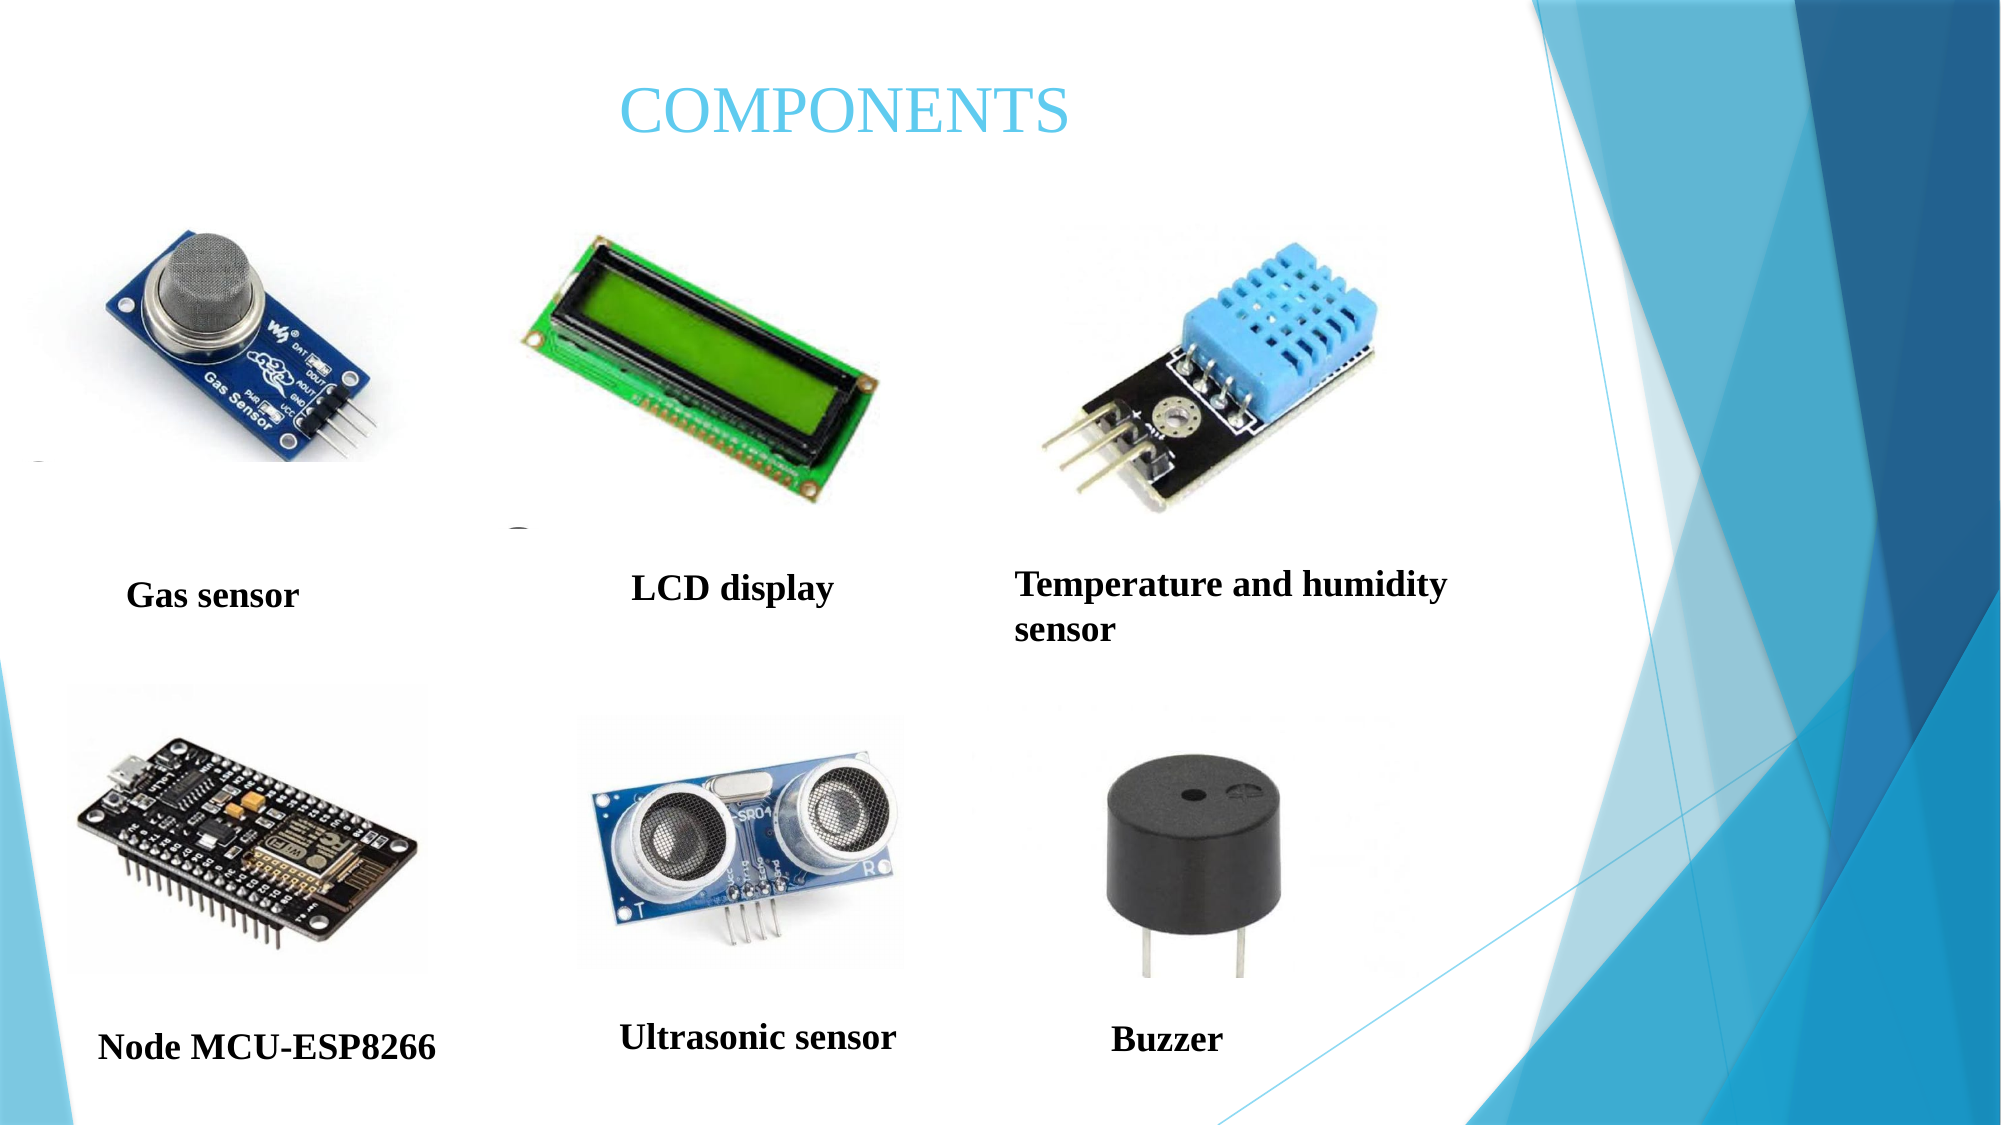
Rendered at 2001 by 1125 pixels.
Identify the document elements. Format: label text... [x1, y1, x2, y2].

text_box LCD display [616, 555, 999, 616]
text_box Ultrasonic sensor [604, 1004, 959, 1064]
text_box Gas sensor [111, 562, 383, 623]
picture [999, 170, 1419, 526]
text_box Buzzer [1096, 1006, 1315, 1067]
picture [577, 714, 905, 969]
text_box Node MCU-ESP8266 [83, 1014, 468, 1075]
picture [478, 137, 930, 529]
picture [971, 705, 1419, 979]
title COMPONENTS [111, 49, 1522, 223]
picture [67, 684, 428, 975]
text_box Temperature and humidity sensor [999, 551, 1478, 657]
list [0, 173, 473, 462]
